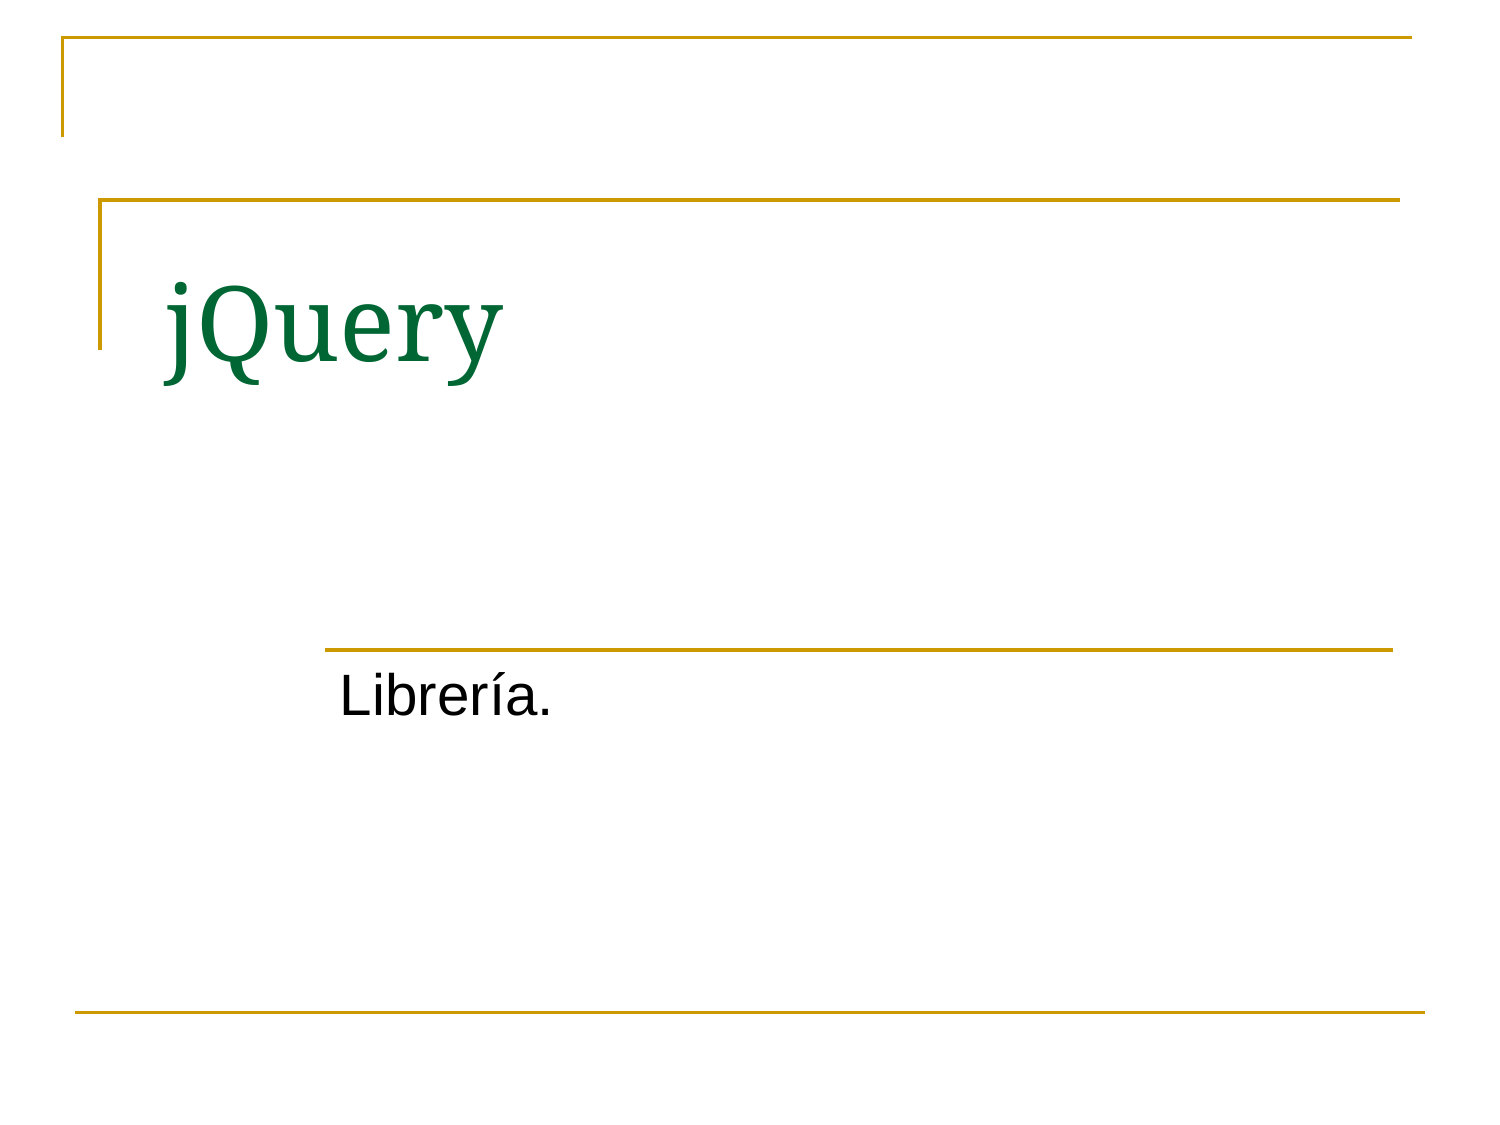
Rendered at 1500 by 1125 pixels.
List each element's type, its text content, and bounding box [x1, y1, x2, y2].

title jQuery [150, 249, 1401, 538]
subtitle Librería. [324, 650, 1400, 938]
